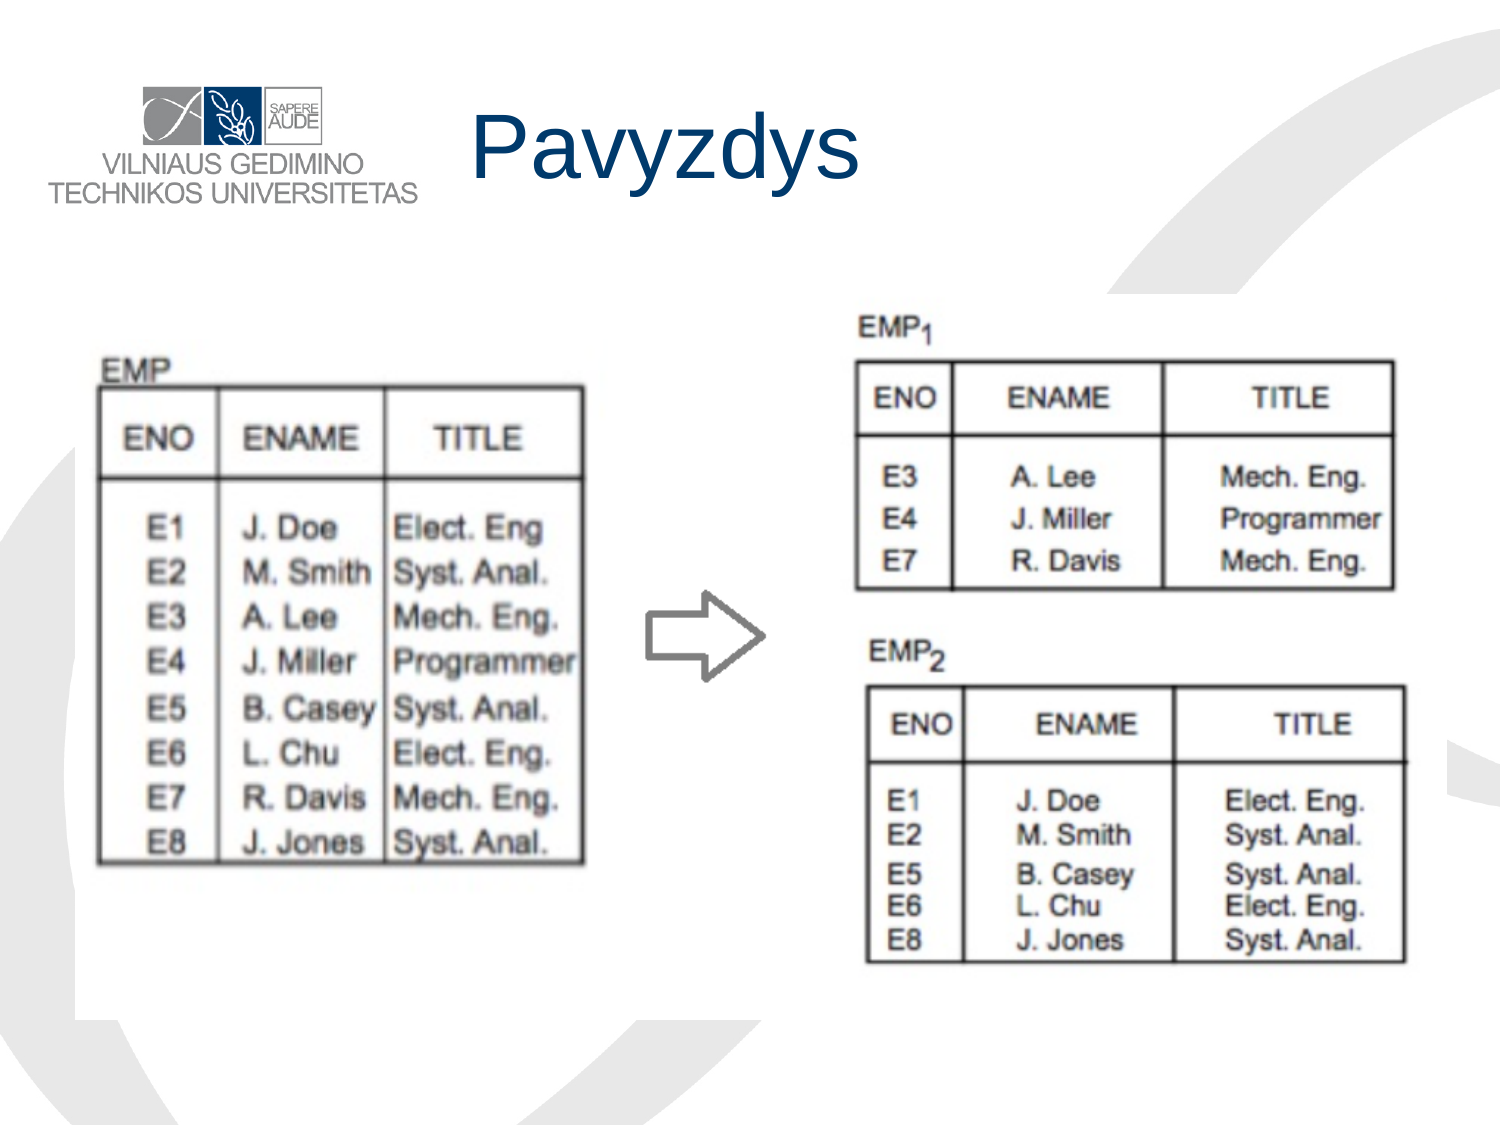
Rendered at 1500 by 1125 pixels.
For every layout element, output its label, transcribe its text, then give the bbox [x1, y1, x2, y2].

title Pavyzdys [454, 19, 1447, 265]
picture [0, 0, 1500, 1125]
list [74, 294, 1447, 1020]
